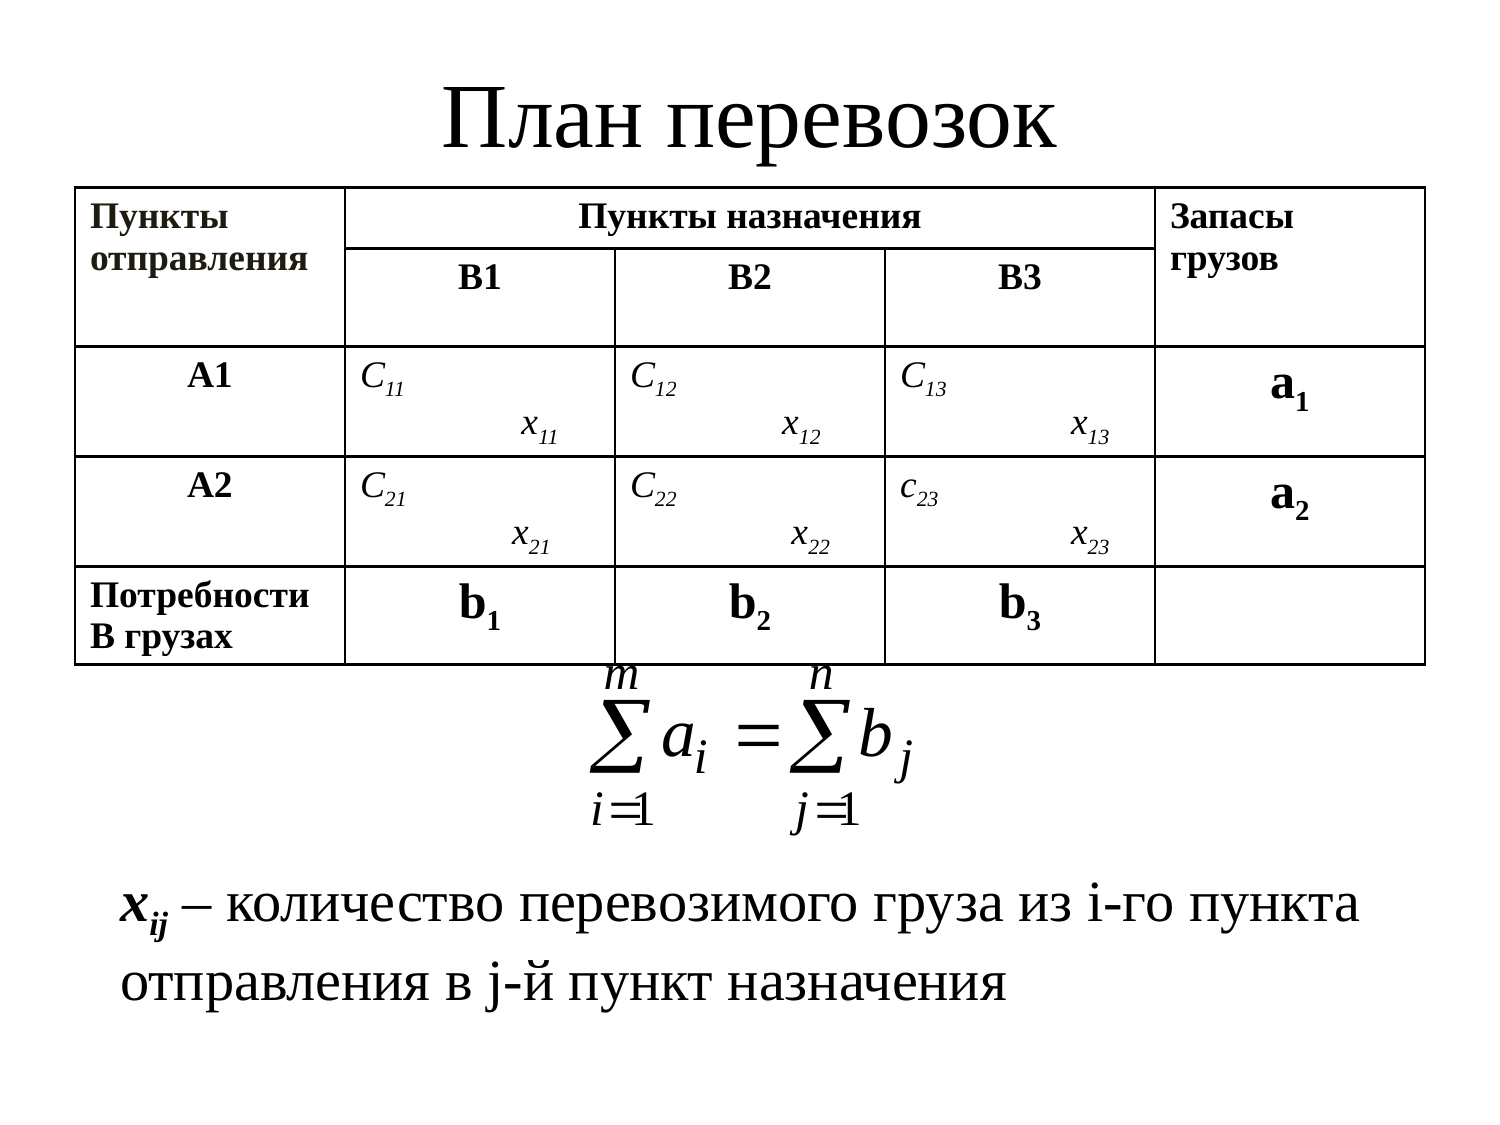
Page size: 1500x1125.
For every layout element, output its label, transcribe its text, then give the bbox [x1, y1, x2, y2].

table_cell [1156, 568, 1424, 663]
text_box xij – количество перевозимого груза из i-го пункта отправления в j-й пункт назначения [105, 855, 1418, 1020]
title План перевозок [75, 45, 1425, 176]
table_cell А2 [76, 458, 344, 565]
table_cell В2 [616, 250, 884, 345]
table_cell а2 [1156, 458, 1424, 565]
table_cell с23 х23 [886, 458, 1154, 565]
table_cell b3 [886, 568, 1154, 663]
table_cell С13 х13 [886, 348, 1154, 455]
table_cell В1 [346, 250, 614, 345]
table_header Запасы грузов [1156, 189, 1424, 345]
table_cell b1 [346, 568, 614, 663]
table_cell С12 х12 [616, 348, 884, 455]
table_cell А1 [76, 348, 344, 455]
table_header Пункты назначения [346, 189, 1154, 247]
table_cell С11 х11 [346, 348, 614, 455]
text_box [585, 644, 927, 844]
table_cell С22 х22 [616, 458, 884, 565]
table_cell С21 х21 [346, 458, 614, 565]
table_cell Потребности В грузах [76, 568, 344, 663]
table_cell b2 [616, 568, 884, 642]
table_cell а1 [1156, 348, 1424, 455]
table_cell В3 [886, 250, 1154, 345]
table_header Пункты отправления [76, 189, 344, 345]
